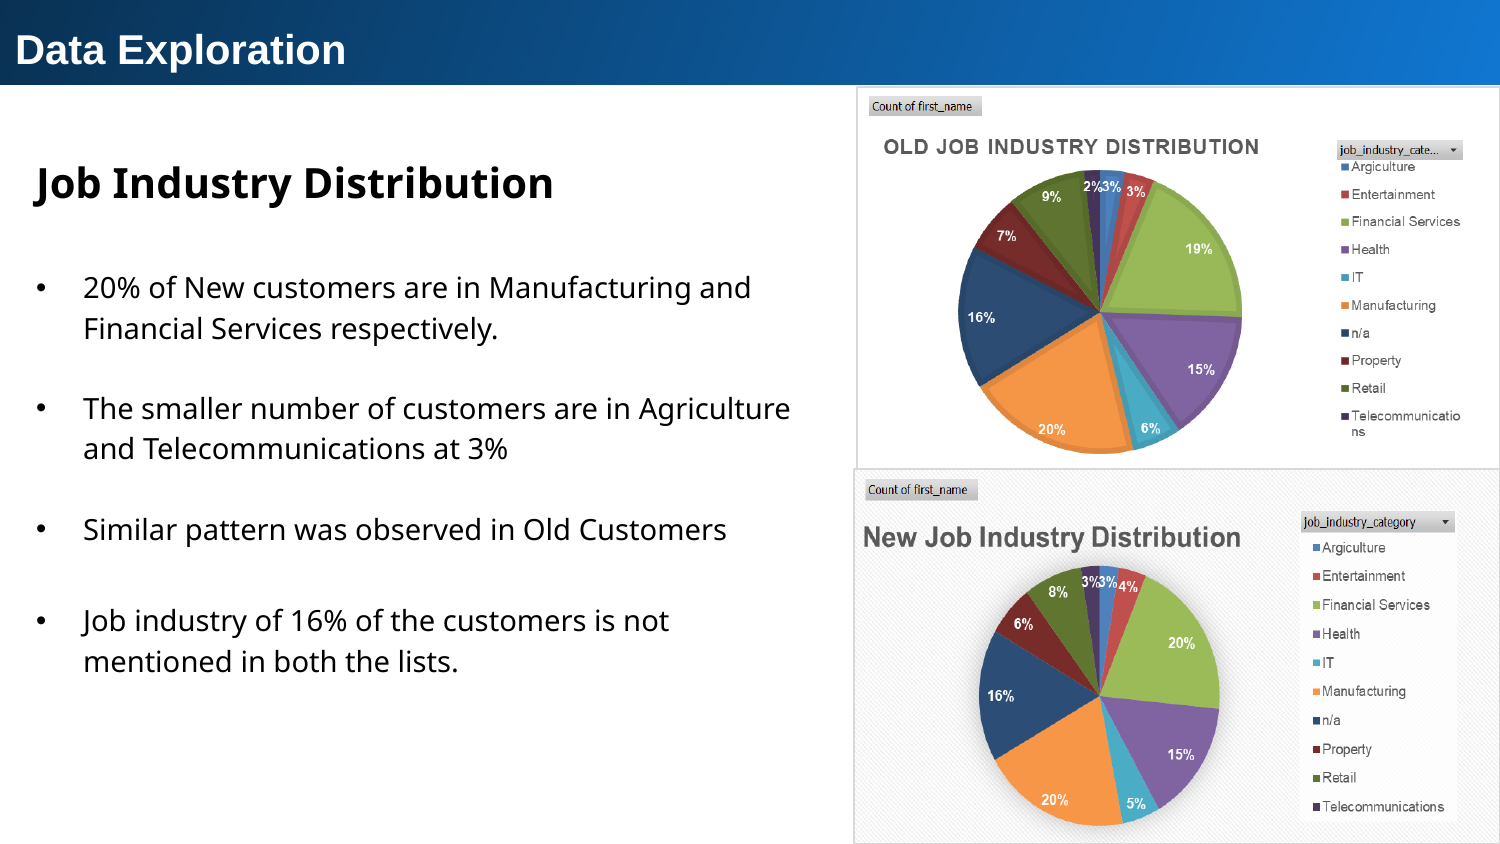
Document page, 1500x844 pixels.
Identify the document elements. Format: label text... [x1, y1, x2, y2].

text_box Job Industry Distribution 20% of New customers are in Manufacturing and Financial Services respectively. The smaller number of customers are in Agriculture and Telecommunications at 3% Similar pattern was observed in Old Customers Job industry of 16% of the customers is not mentioned in both the lists. [21, 134, 835, 844]
text_box Data Exploration [0, 7, 1406, 88]
picture [853, 86, 1500, 844]
text_box [33, 217, 821, 331]
text_box [0, 0, 1500, 84]
